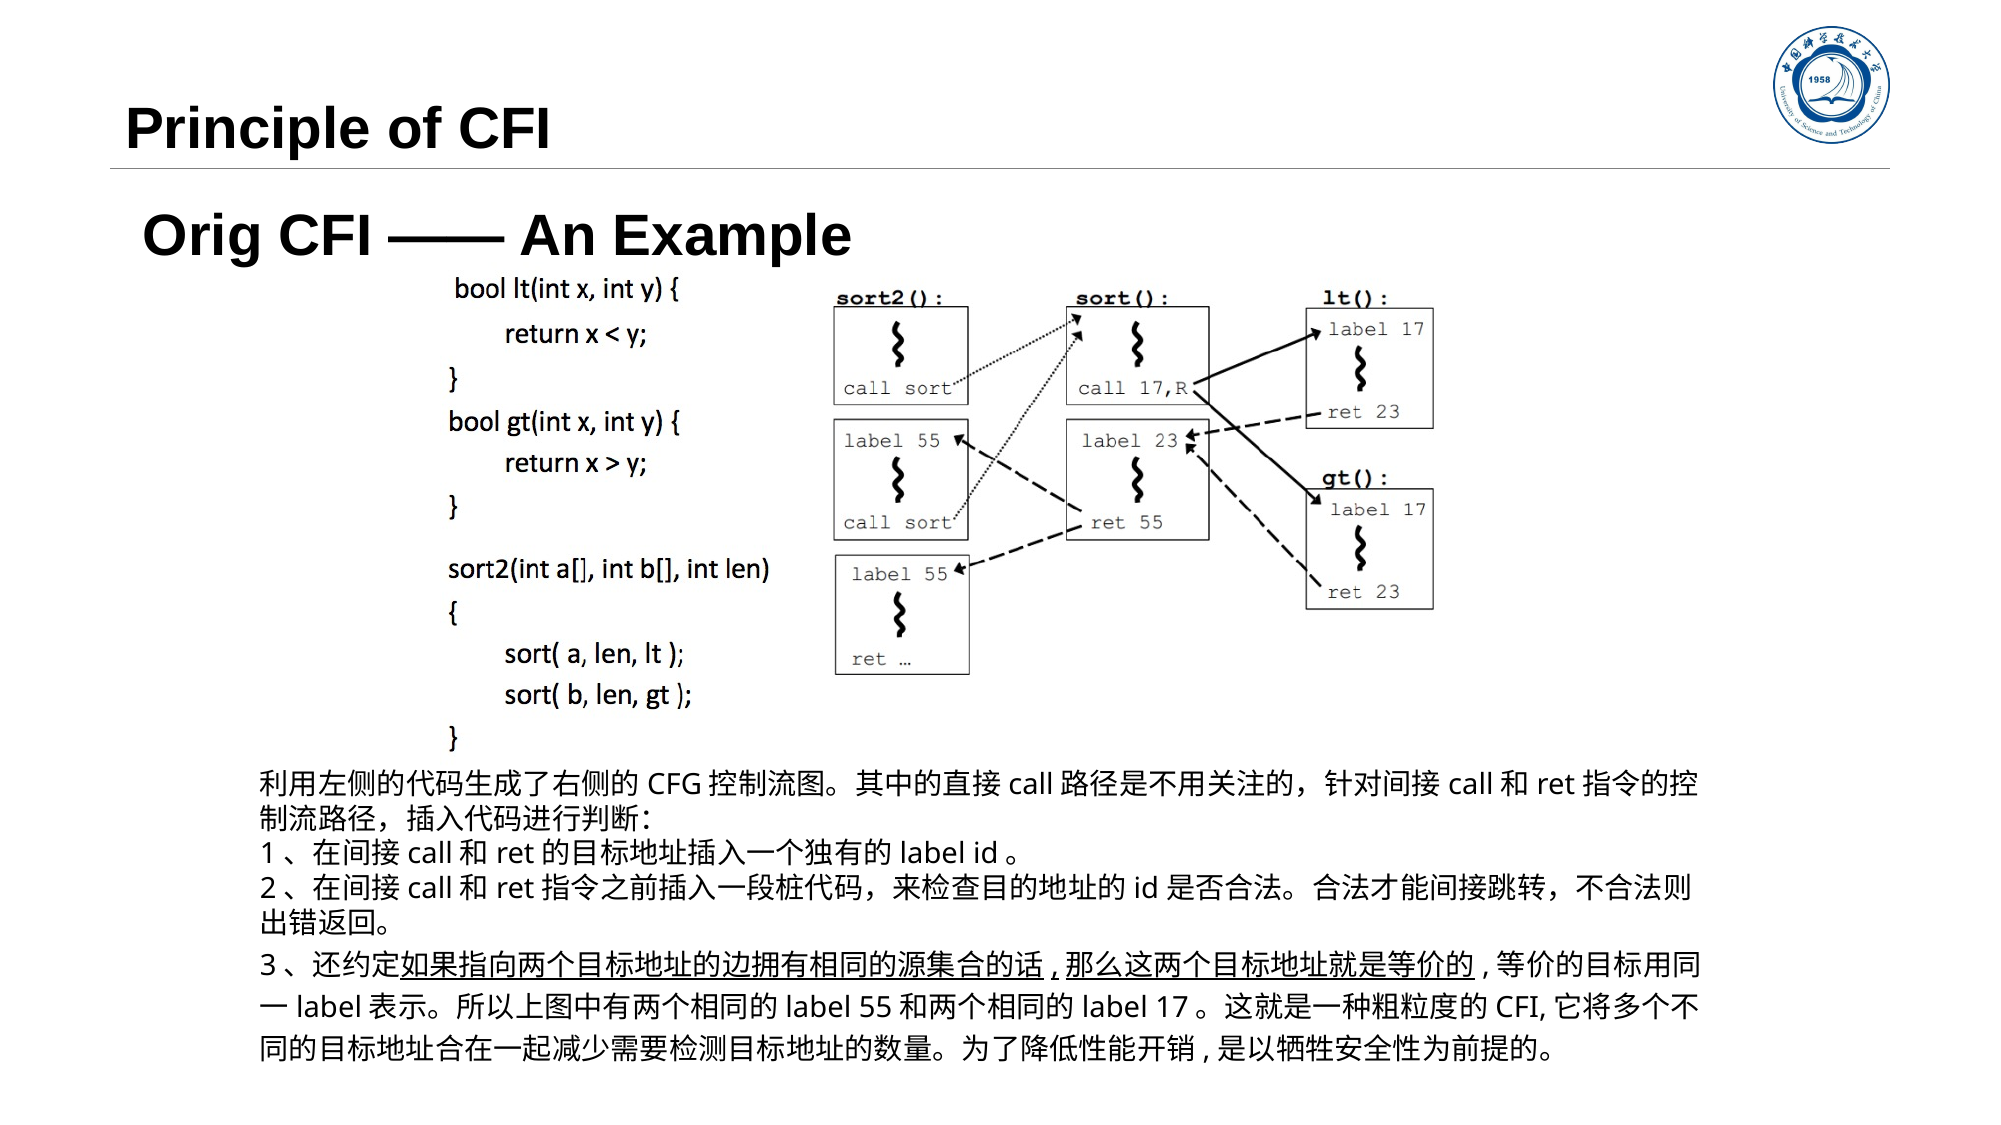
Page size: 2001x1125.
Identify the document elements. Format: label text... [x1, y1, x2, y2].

picture [1772, 25, 1890, 144]
text_box 利用左侧的代码生成了右侧的CFG控制流图。其中的直接call路径是不用关注的，针对间接call和ret指令的控制流路径，插入代码进行判断： 1、在间接call和ret的目标地址插入一个独有的label id。 2、在间接call和ret指令之前插入一段桩代码，来检查目的地址的id是否合法。合法才能间接跳转，不合法则出错返回。 3、还约定如果指向两个目标地址的边拥有相同的源集合的话,那么这两个目标地址就是等价的,等价的目标用同一label表示。所以上图中有两个相同的label 55和两个相同的label 17。这就是一种粗粒度的CFI,它将多个不同的目标地址合在一起减少需要检测目标地址的数量。为了降低性能开销,是以牺牲安全性为前提的。 [245, 967, 1727, 1125]
title Principle of CFI [109, 0, 1890, 169]
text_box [98, 188, 1924, 967]
